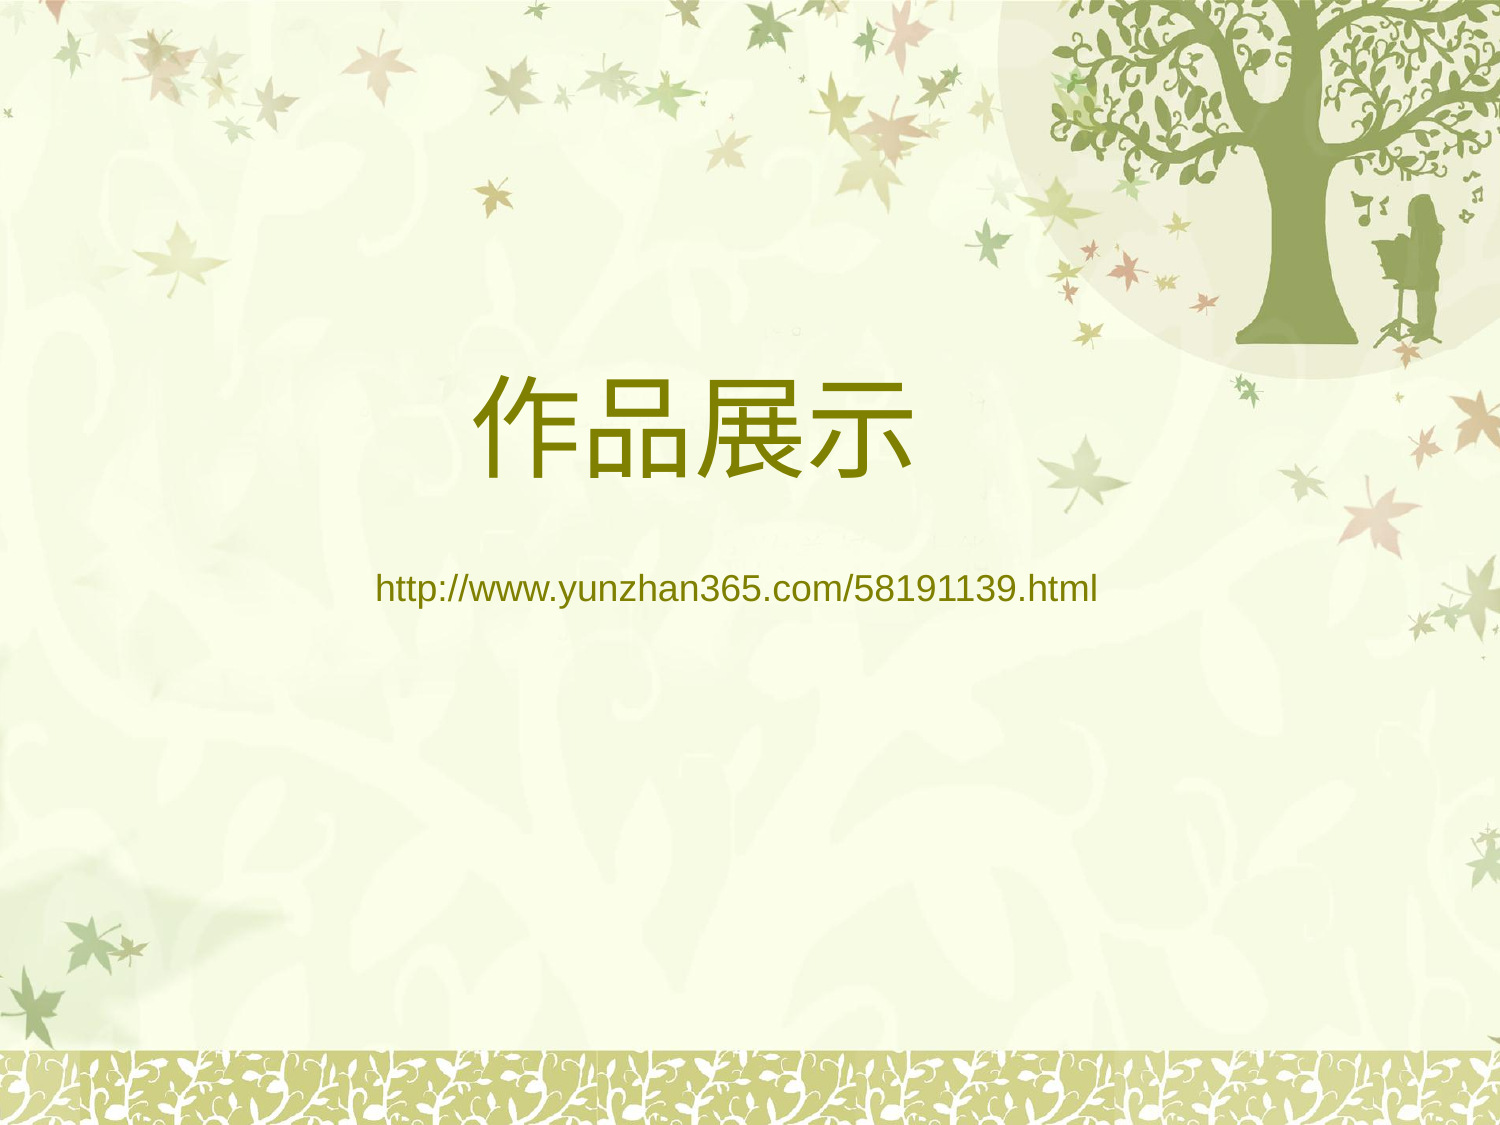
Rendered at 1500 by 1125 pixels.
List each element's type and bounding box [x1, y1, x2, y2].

list [0, 0, 1500, 1125]
